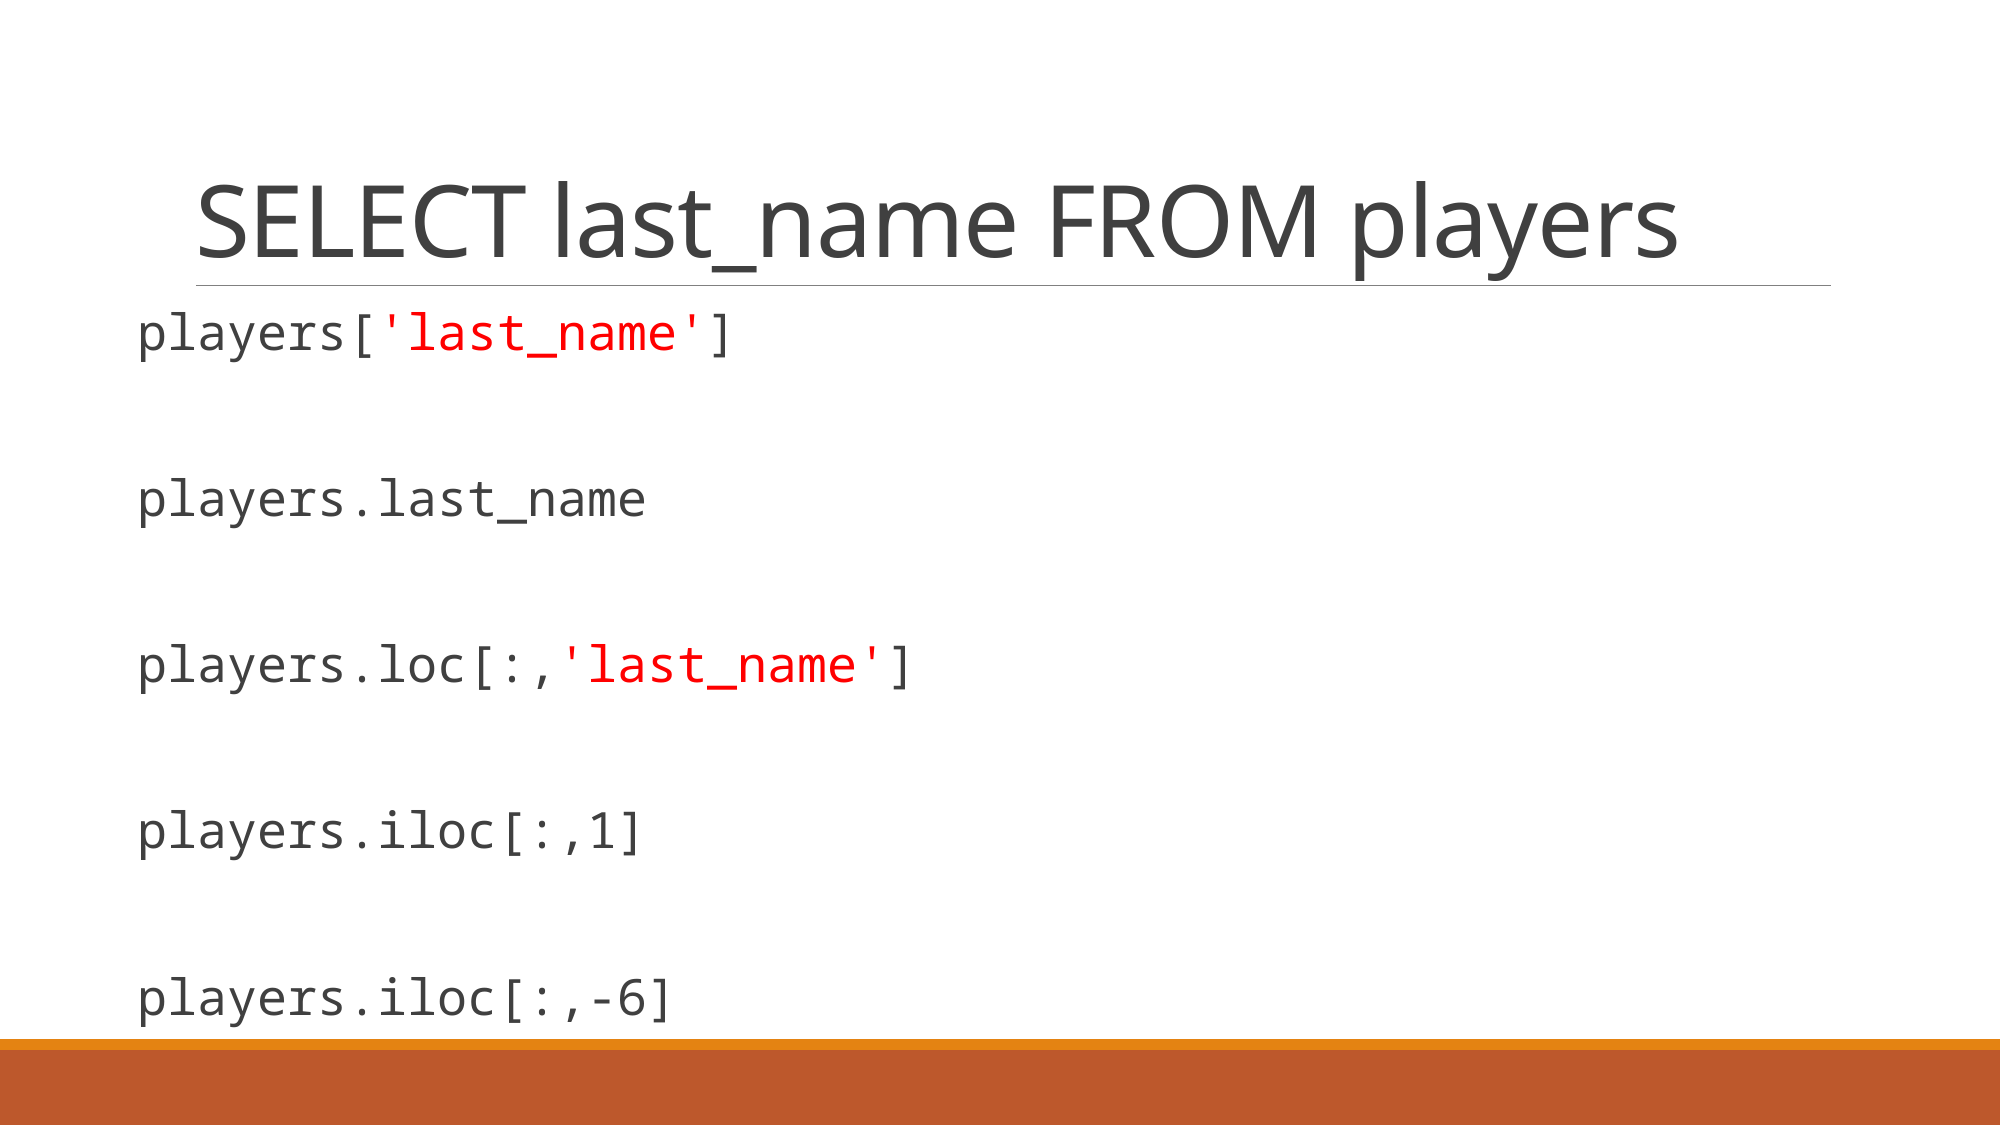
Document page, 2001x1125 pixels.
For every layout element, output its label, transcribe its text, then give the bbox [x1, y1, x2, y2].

title SELECT last_name FROM players [180, 47, 1830, 285]
list players['last_name'] players.last_name players.loc[:,'last_name'] players.iloc[:,1] players.iloc[:,-6] [137, 299, 1863, 1094]
